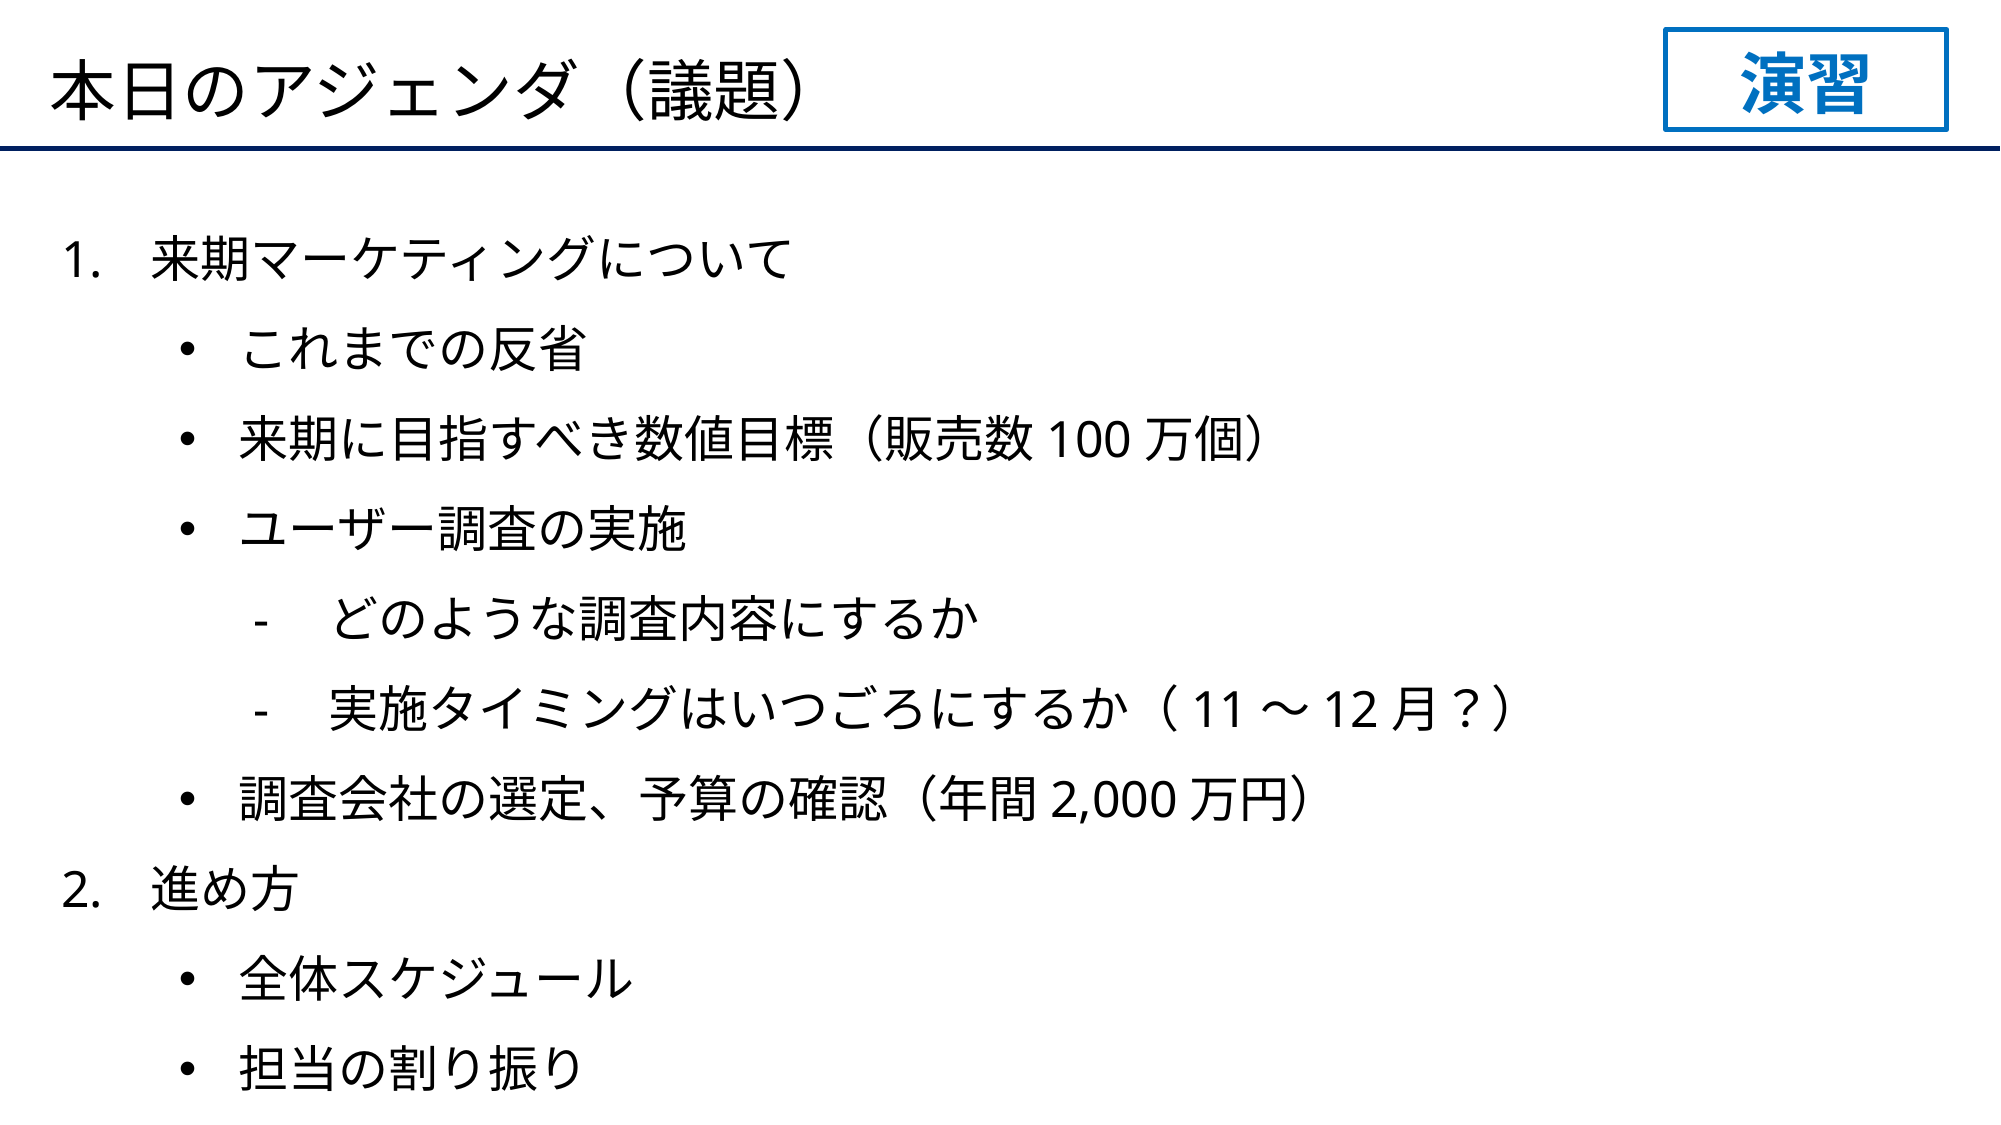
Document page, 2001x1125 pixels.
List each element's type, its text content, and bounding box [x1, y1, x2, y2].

text_box 来期マーケティングについて これまでの反省 来期に目指すべき数値目標（販売数100万個） ユーザー調査の実施 どのような調査内容にするか 実施タイミングはいつごろにするか（11～12月？） 調査会社の選定、予算の確認（年間2,000万円） 進め方 全体スケジュール 担当の割り振り [46, 190, 1925, 1106]
text_box 演習 [1665, 29, 1947, 130]
title 本日のアジェンダ（議題） [34, 30, 1925, 157]
